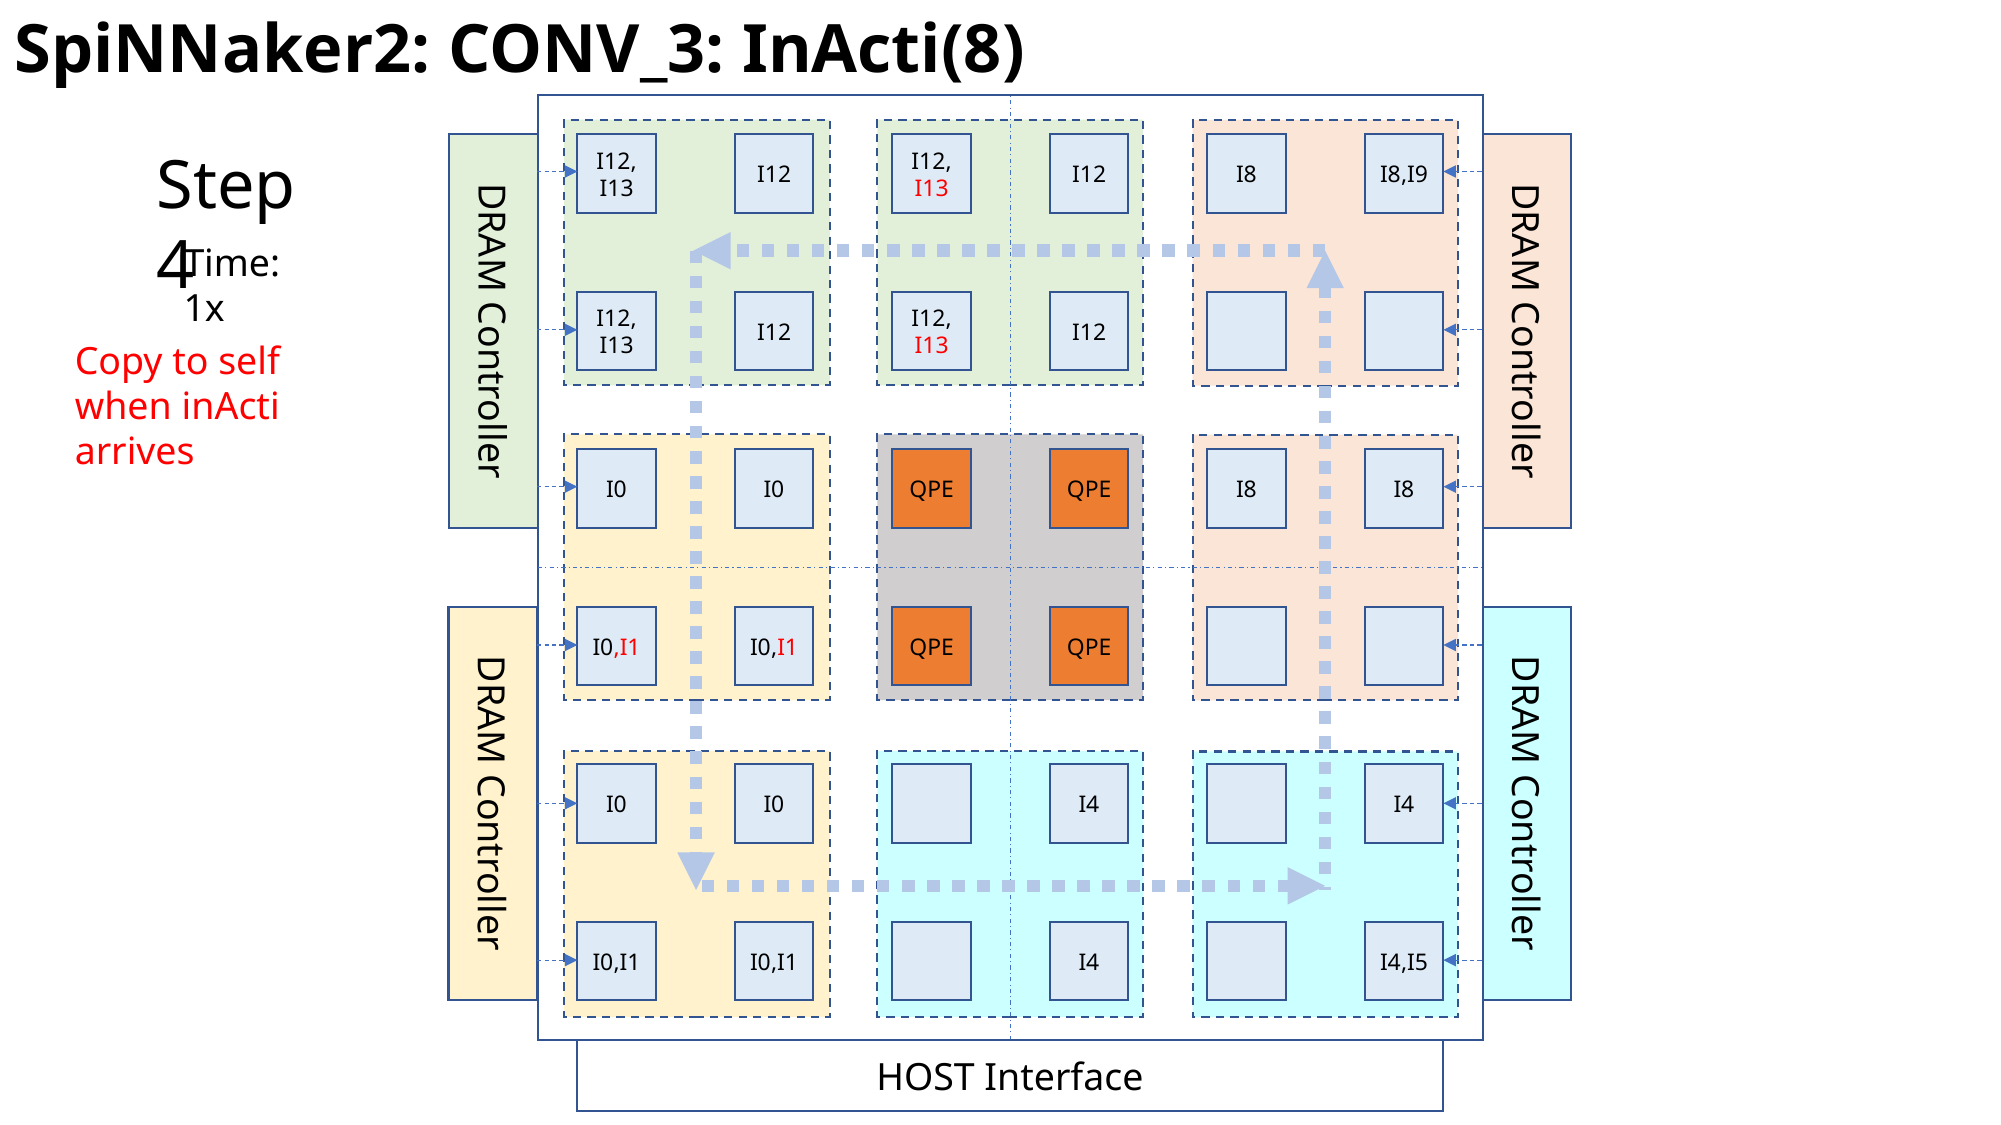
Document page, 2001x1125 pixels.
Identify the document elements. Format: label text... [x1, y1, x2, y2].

text_box I8 [1206, 133, 1287, 214]
text_box [1206, 291, 1287, 371]
text_box I12, I13 [891, 133, 972, 214]
text_box I8,I9 [1364, 133, 1444, 214]
text_box I4 [1049, 921, 1129, 1001]
text_box DRAM Controller [1482, 133, 1572, 529]
text_box [1206, 606, 1287, 686]
text_box I0 [734, 448, 814, 529]
text_box I0,I1 [576, 921, 657, 1001]
text_box I12 [734, 291, 814, 371]
text_box DRAM Controller [447, 606, 538, 1001]
text_box I12, I13 [576, 291, 657, 371]
text_box I12 [1049, 133, 1129, 214]
text_box I12 [734, 133, 814, 214]
text_box I12 [1049, 291, 1129, 371]
text_box Step 4 [141, 134, 362, 309]
text_box I4 [1049, 763, 1129, 844]
text_box I0 [734, 763, 814, 844]
text_box SpiNNaker2: CONV_3: InActi(8) [0, 0, 1473, 94]
text_box Copy to self when inActi arrives [59, 329, 383, 480]
text_box I0 [576, 448, 657, 529]
text_box [1364, 606, 1444, 686]
text_box QPE [891, 606, 972, 686]
text_box QPE [891, 448, 972, 529]
text_box I0 [576, 763, 657, 844]
text_box [537, 94, 1010, 567]
text_box QPE [1049, 448, 1129, 529]
text_box [1206, 763, 1287, 844]
text_box DRAM Controller [448, 133, 539, 529]
text_box I4,I5 [1364, 921, 1444, 1001]
text_box I8 [1206, 448, 1287, 529]
text_box QPE [1049, 606, 1129, 686]
text_box I0,I1 [576, 606, 657, 686]
text_box [1011, 94, 1484, 1041]
text_box Time: 1x [168, 231, 338, 329]
text_box HOST Interface [576, 1039, 1444, 1112]
text_box [891, 921, 972, 1001]
text_box I12, I13 [576, 133, 657, 214]
text_box I12, I13 [891, 291, 972, 371]
text_box DRAM Controller [1482, 606, 1572, 1001]
text_box [1206, 921, 1287, 1001]
text_box I8 [1364, 448, 1444, 529]
text_box I0,I1 [734, 921, 814, 1001]
text_box [891, 763, 972, 844]
text_box I0,I1 [734, 606, 814, 686]
text_box [537, 568, 1010, 1041]
text_box [1364, 291, 1444, 371]
text_box I4 [1364, 763, 1444, 844]
